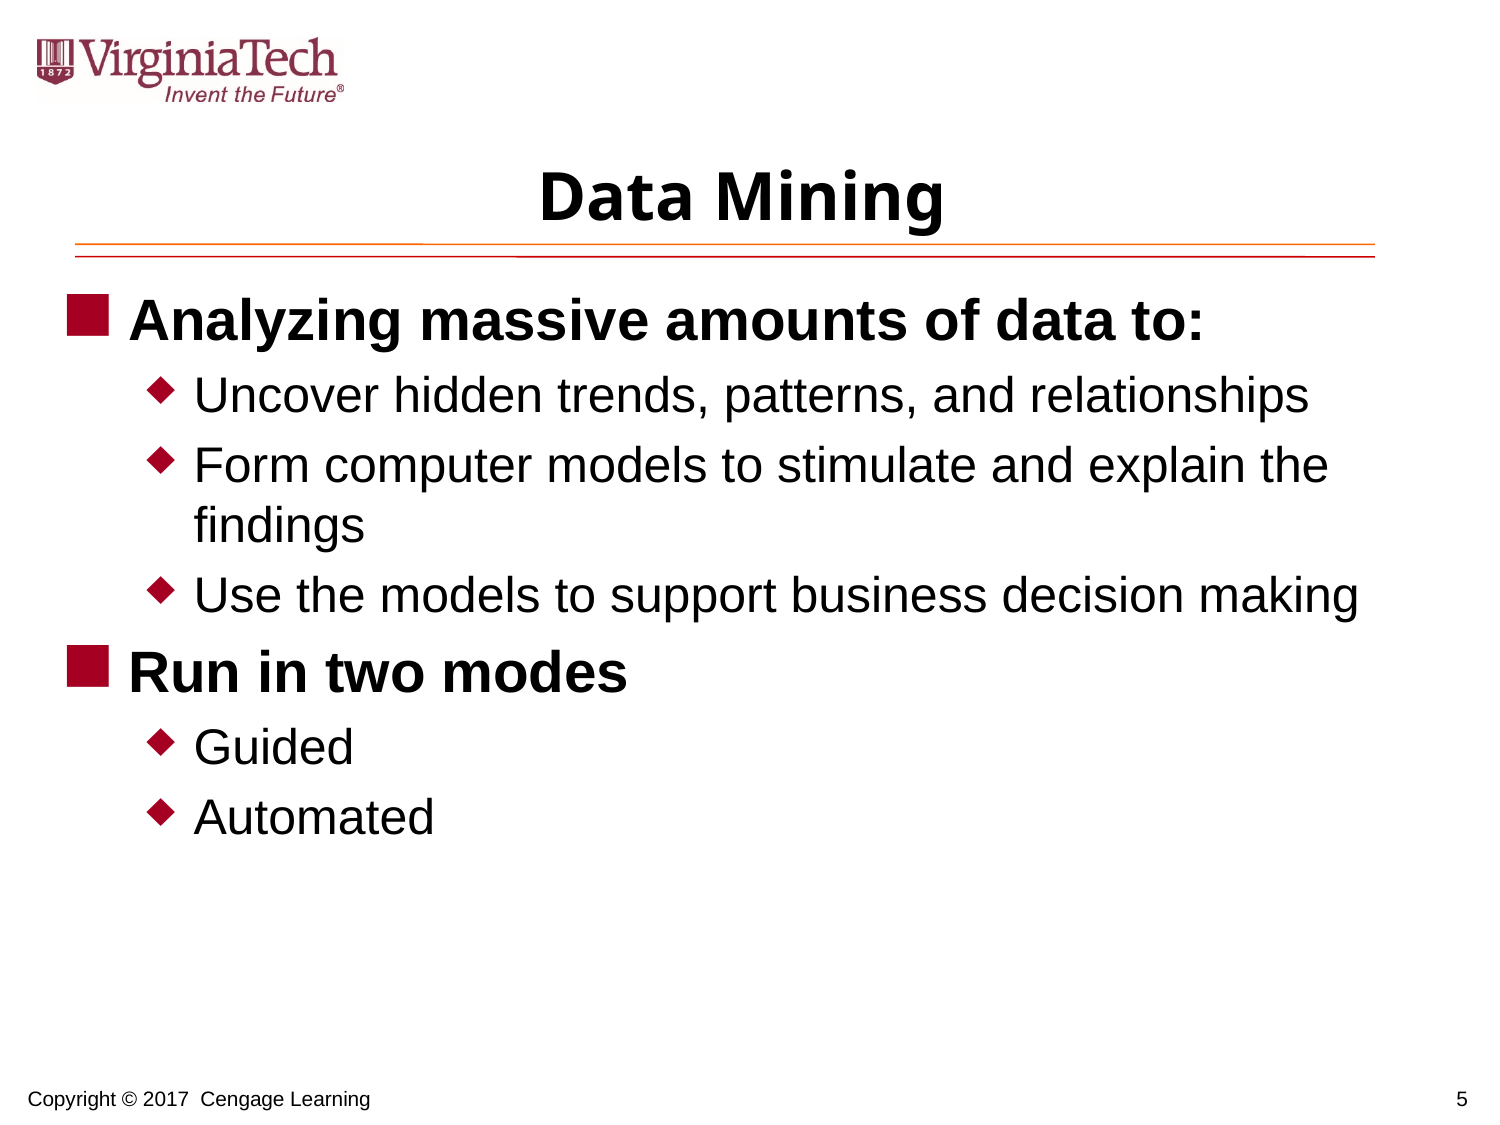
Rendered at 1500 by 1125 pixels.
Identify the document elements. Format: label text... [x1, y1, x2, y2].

list Analyzing massive amounts of data to: Uncover hidden trends, patterns, and relationships Form computer models to stimulate and explain the findings Use the models to support business decision making Run in two modes Guided Automated [56, 275, 1445, 1038]
picture [37, 37, 344, 102]
title Data Mining [244, 99, 1257, 275]
text_box 5 [1441, 1077, 1500, 1116]
text_box Copyright © 2017 Cengage Learning [12, 1078, 488, 1116]
